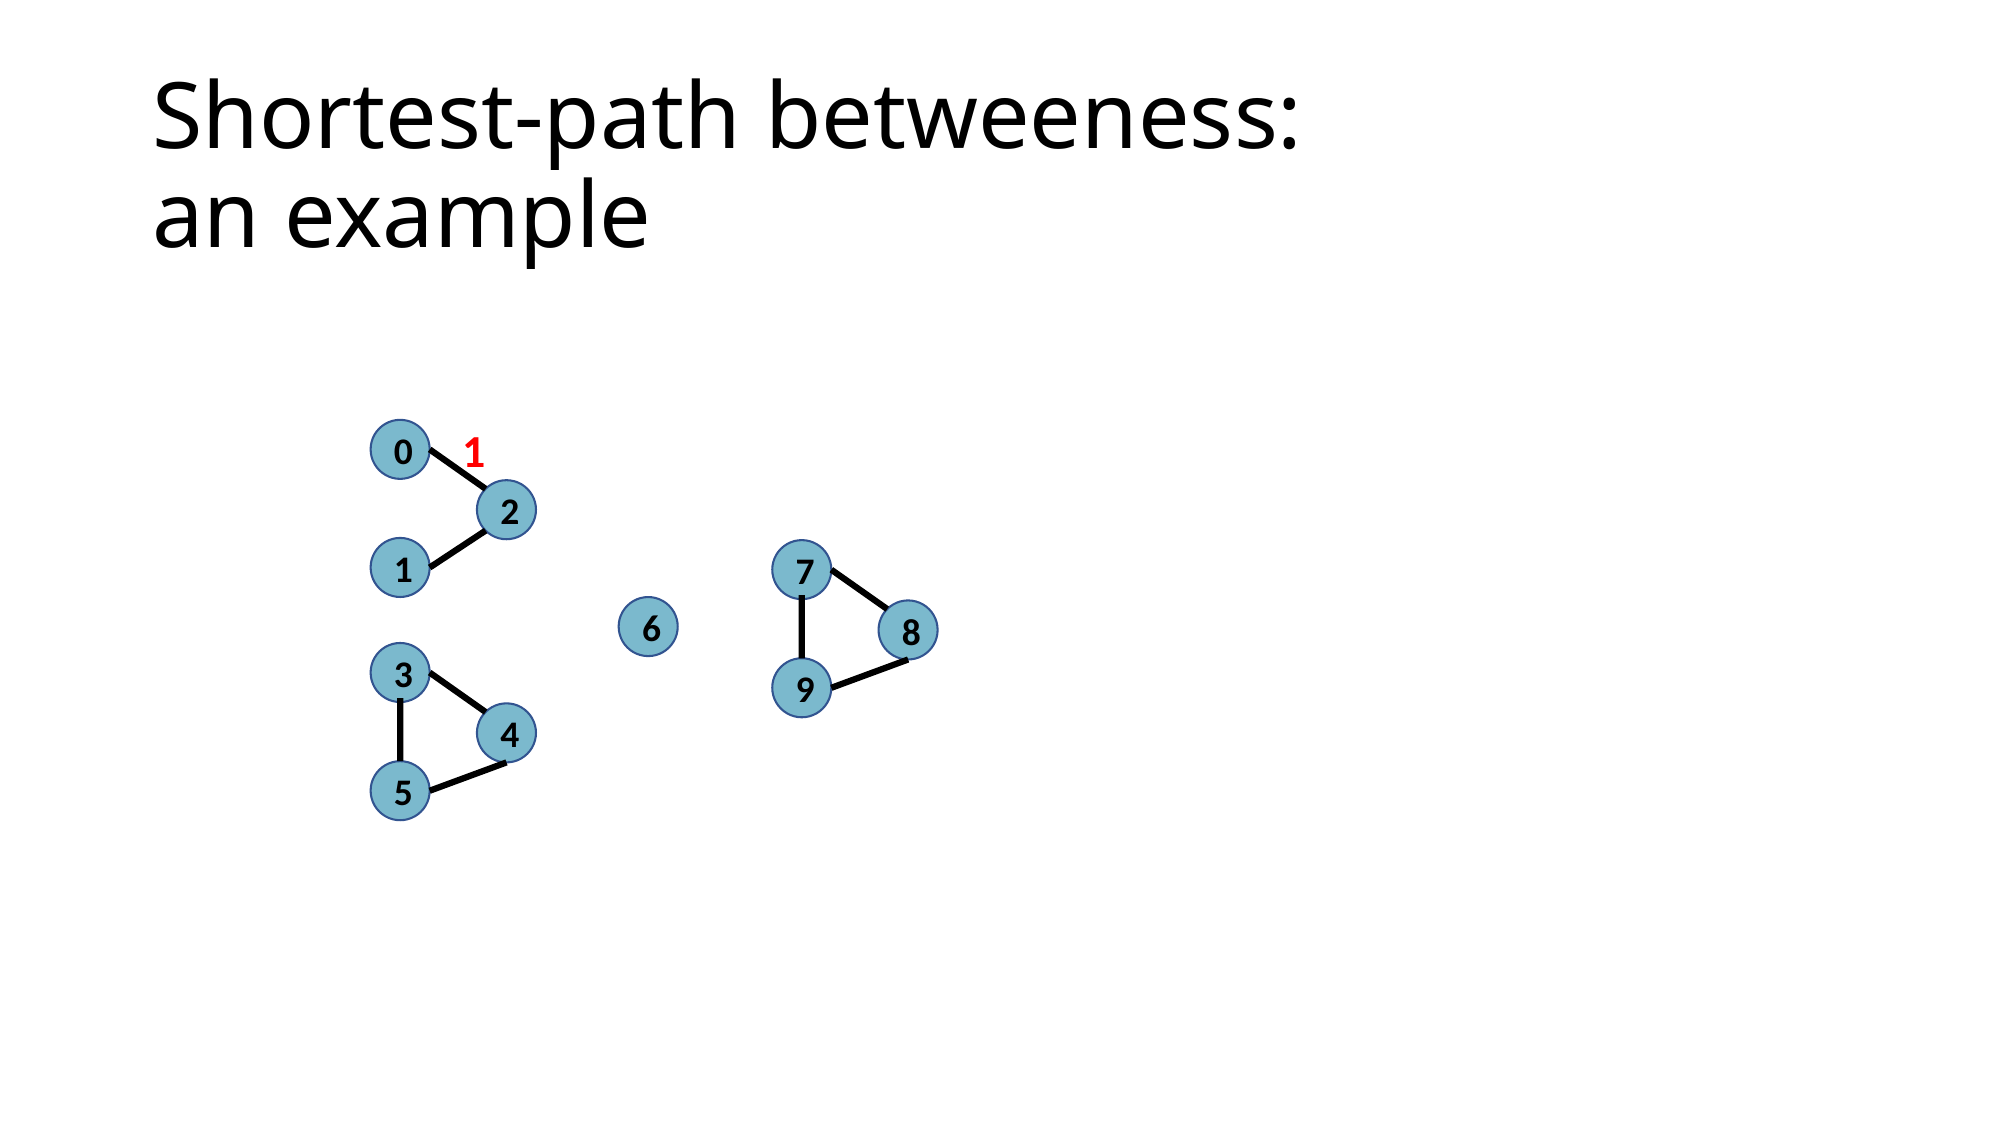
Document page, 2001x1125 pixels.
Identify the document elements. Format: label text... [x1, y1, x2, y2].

text_box 9 [771, 657, 833, 719]
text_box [831, 569, 888, 610]
text_box 5 [369, 760, 431, 822]
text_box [429, 672, 486, 712]
title Shortest-path betweeness: an example [137, 59, 1863, 278]
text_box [429, 762, 507, 791]
text_box 3 [369, 641, 431, 703]
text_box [429, 530, 486, 568]
text_box 4 [475, 702, 538, 764]
text_box 0 [369, 418, 431, 480]
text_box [429, 449, 486, 489]
text_box 1 [369, 536, 431, 599]
text_box 8 [877, 599, 939, 661]
text_box 1 [447, 414, 536, 484]
text_box 7 [771, 539, 833, 600]
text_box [831, 659, 909, 688]
text_box 6 [617, 596, 679, 658]
text_box 2 [475, 484, 538, 541]
